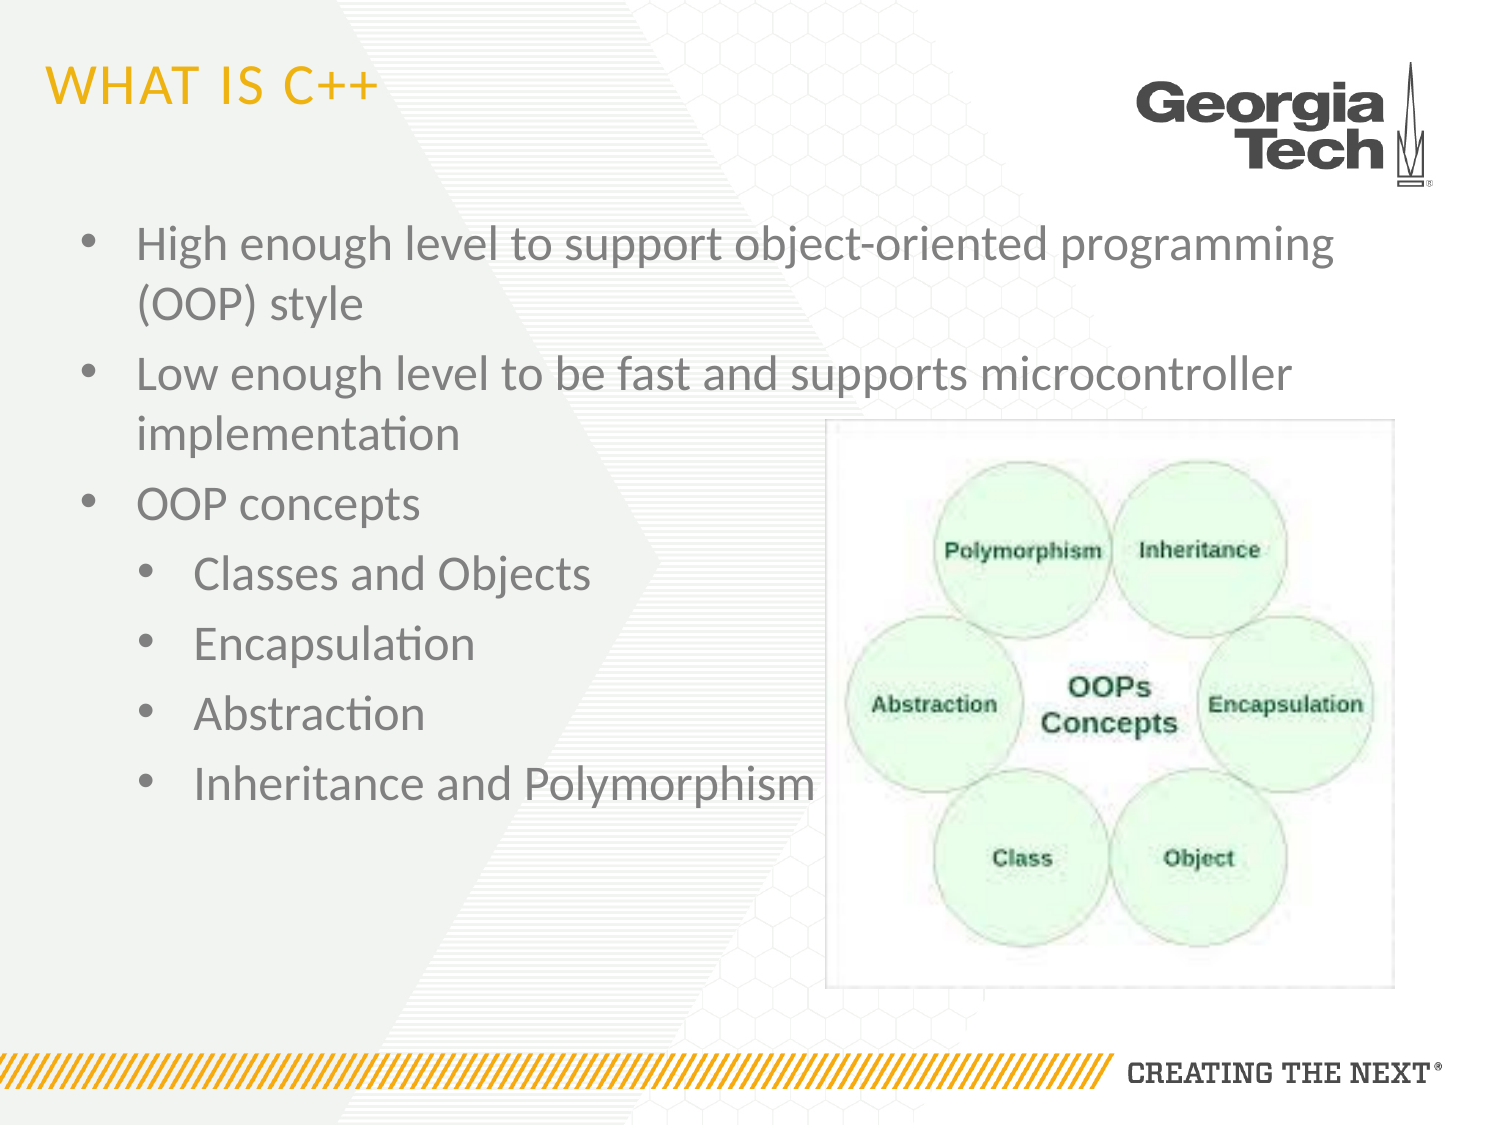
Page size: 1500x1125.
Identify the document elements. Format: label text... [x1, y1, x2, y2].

picture [0, 0, 1500, 1125]
list High enough level to support object-oriented programming (OOP) style Low enough level to be fast and supports microcontroller implementation OOP concepts Classes and Objects Encapsulation Abstraction Inheritance and Polymorphism [34, 203, 1476, 1005]
title What is C++ [0, 0, 1007, 163]
